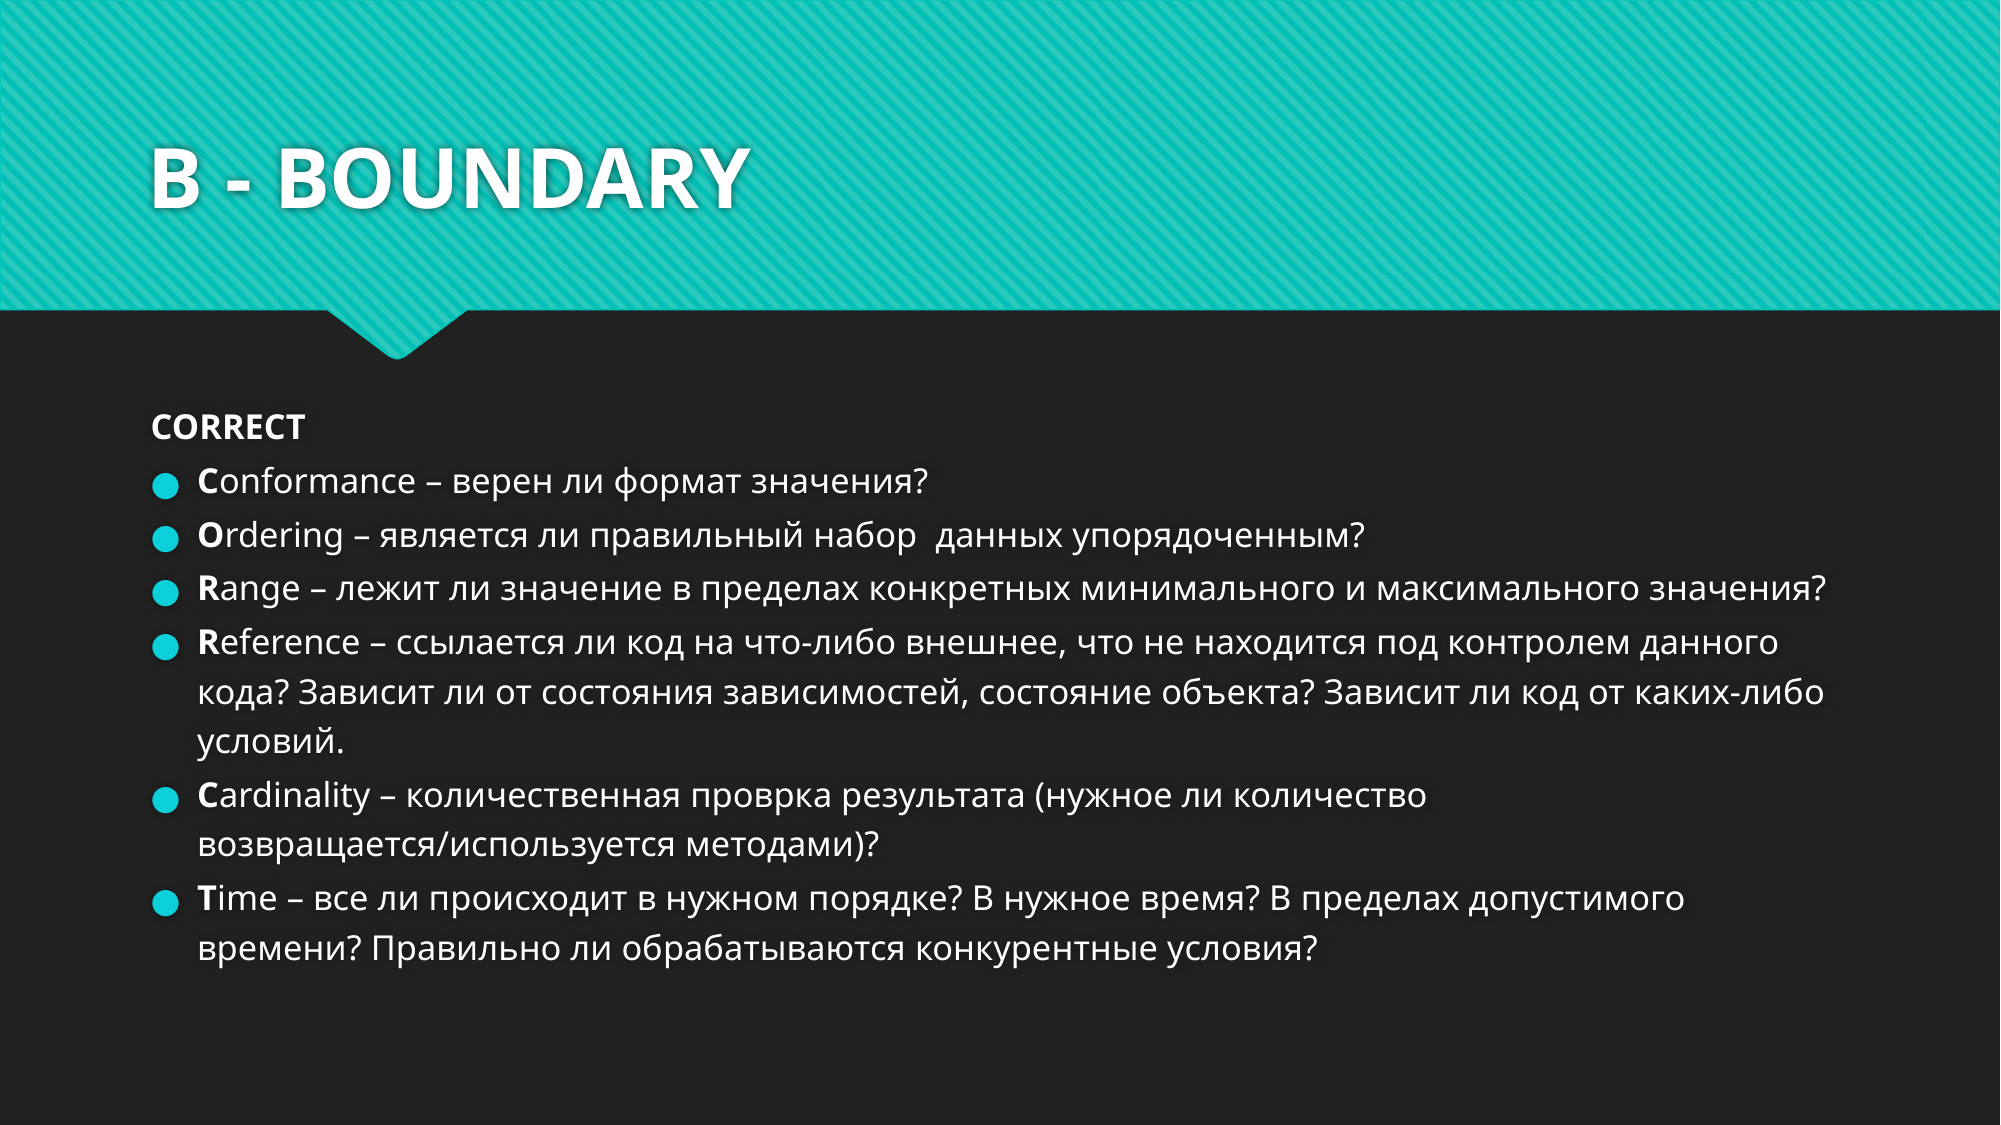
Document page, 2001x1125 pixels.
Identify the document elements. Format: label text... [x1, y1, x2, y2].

title B - BOUNDARY [132, 73, 1868, 233]
list CORRECT Conformance – верен ли формат значения? Ordering – является ли правильный набор данных упорядоченным? Range – лежит ли значение в пределах конкретных минимального и максимального значения? Reference – ссылается ли код на что-либо внешнее, что не находится под контролем данного кода? Зависит ли от состояния зависимостей, состояние объекта? Зависит ли код от каких-либо условий. Cardinality – количественная проврка результата (нужное ли количество возвращается/используется методами)? Time – все ли происходит в нужном порядке? В нужное время? В пределах допустимого времени? Правильно ли обрабатываются конкурентные условия? [135, 389, 1868, 986]
